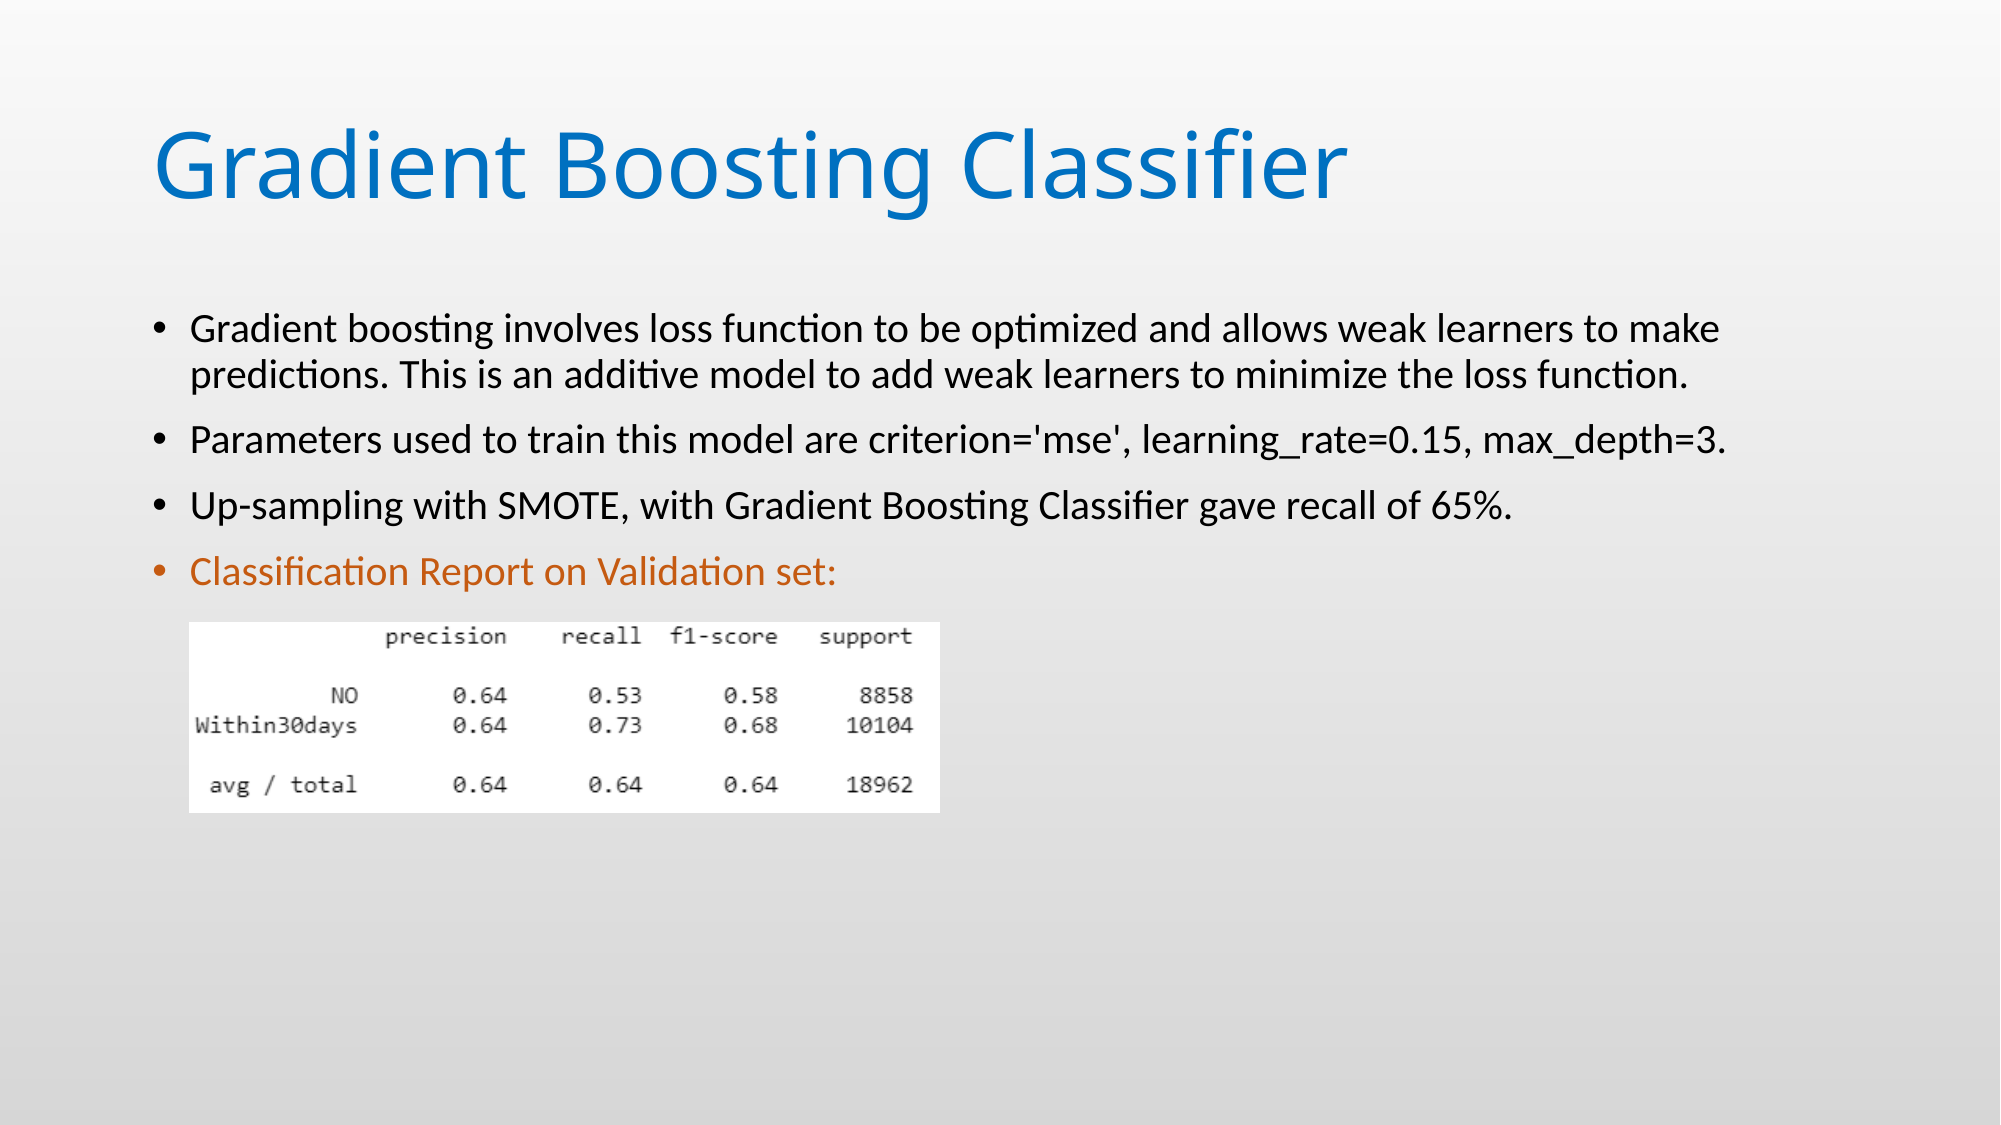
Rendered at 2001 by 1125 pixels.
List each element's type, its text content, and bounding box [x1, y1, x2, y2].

picture [189, 622, 940, 813]
title Gradient Boosting Classifier [137, 59, 1863, 278]
list Gradient boosting involves loss function to be optimized and allows weak learners to make predictions. This is an additive model to add weak learners to minimize the loss function. Parameters used to train this model are criterion='mse', learning_rate=0.15, max_depth=3. Up-sampling with SMOTE, with Gradient Boosting Classifier gave recall of 65%. Classification Report on Validation set: [137, 299, 1863, 1014]
